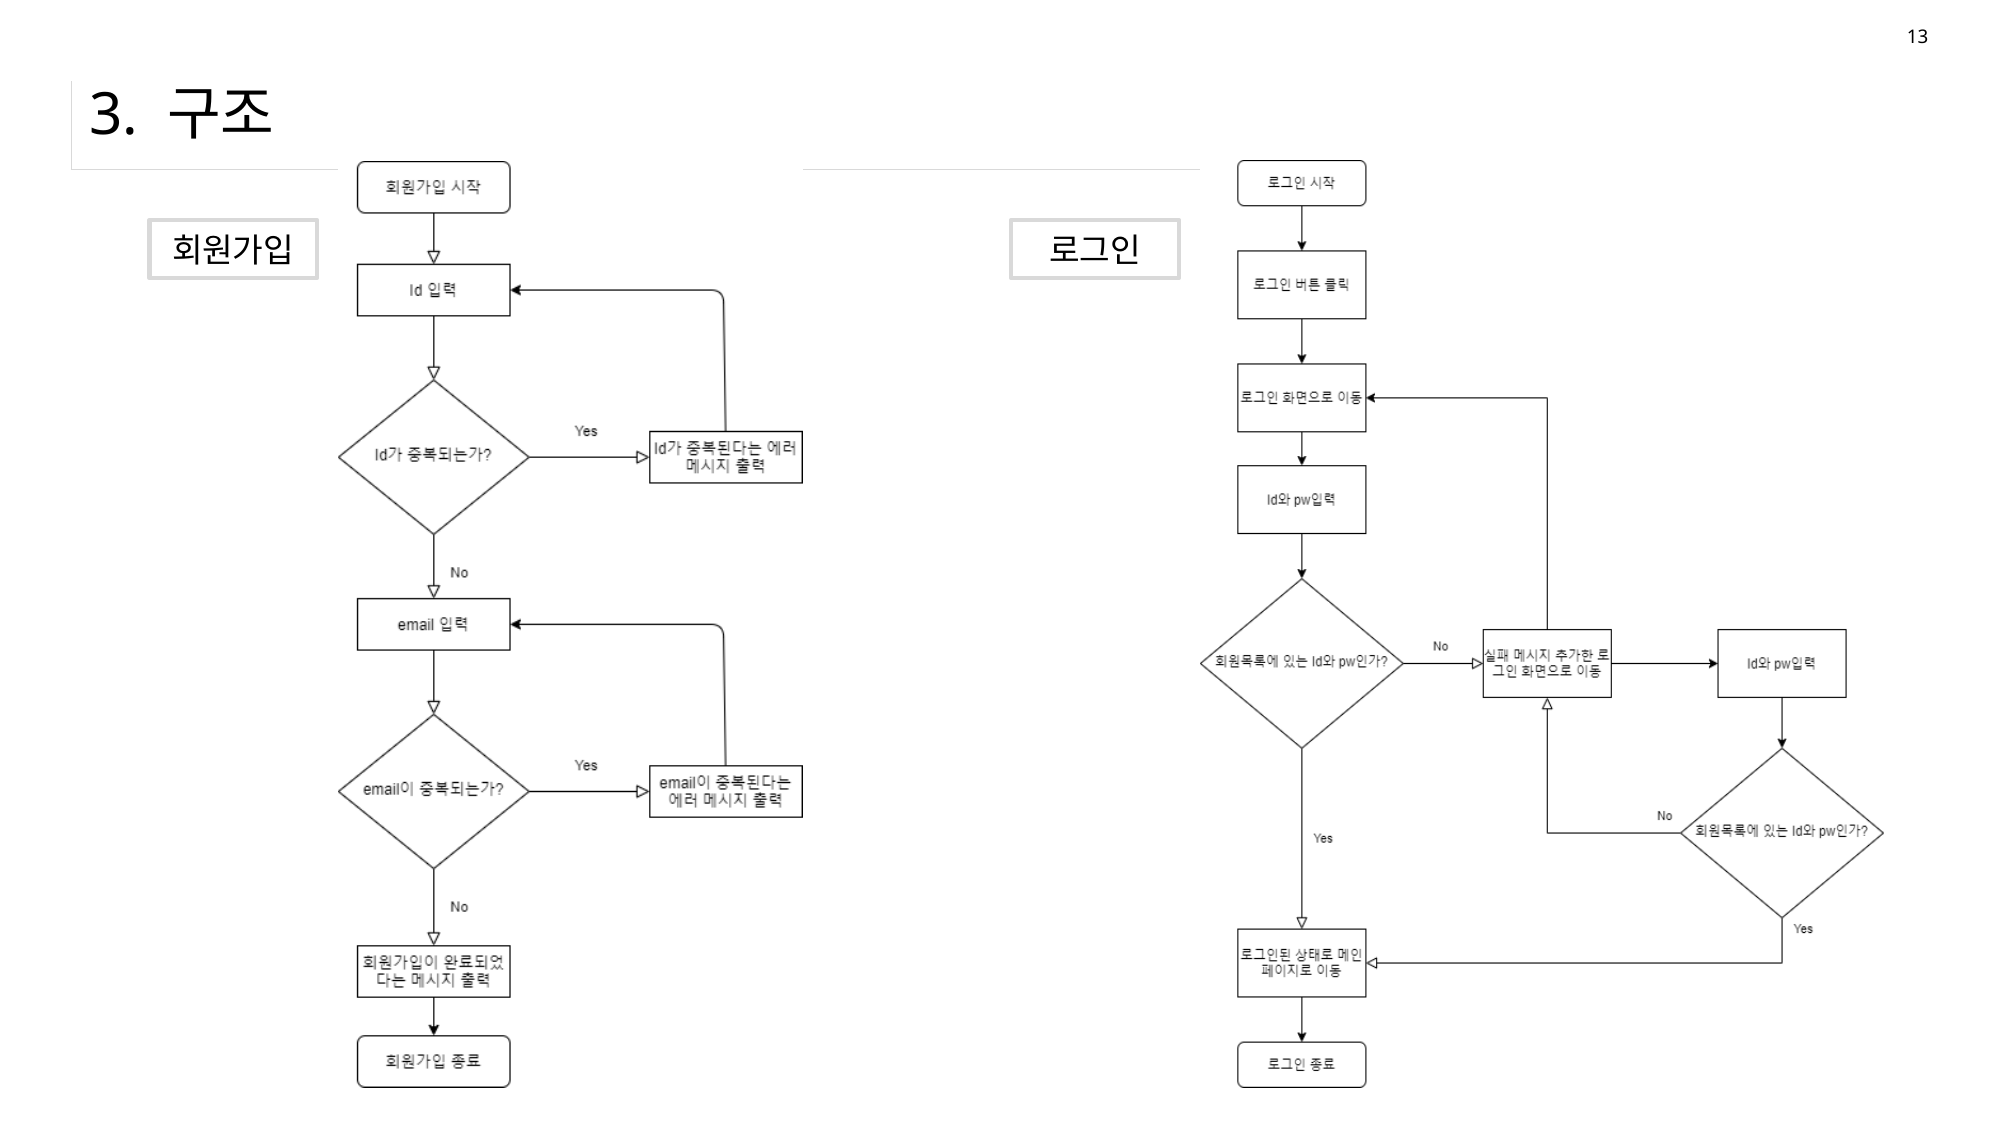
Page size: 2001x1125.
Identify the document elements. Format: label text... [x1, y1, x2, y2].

text_box 로그인 [1009, 218, 1181, 280]
title 3. 구조 [74, 61, 1949, 162]
text_box 14 [1892, 17, 2000, 58]
picture [338, 161, 804, 1088]
text_box 회원가입 [147, 218, 319, 280]
picture [1200, 160, 1884, 1088]
